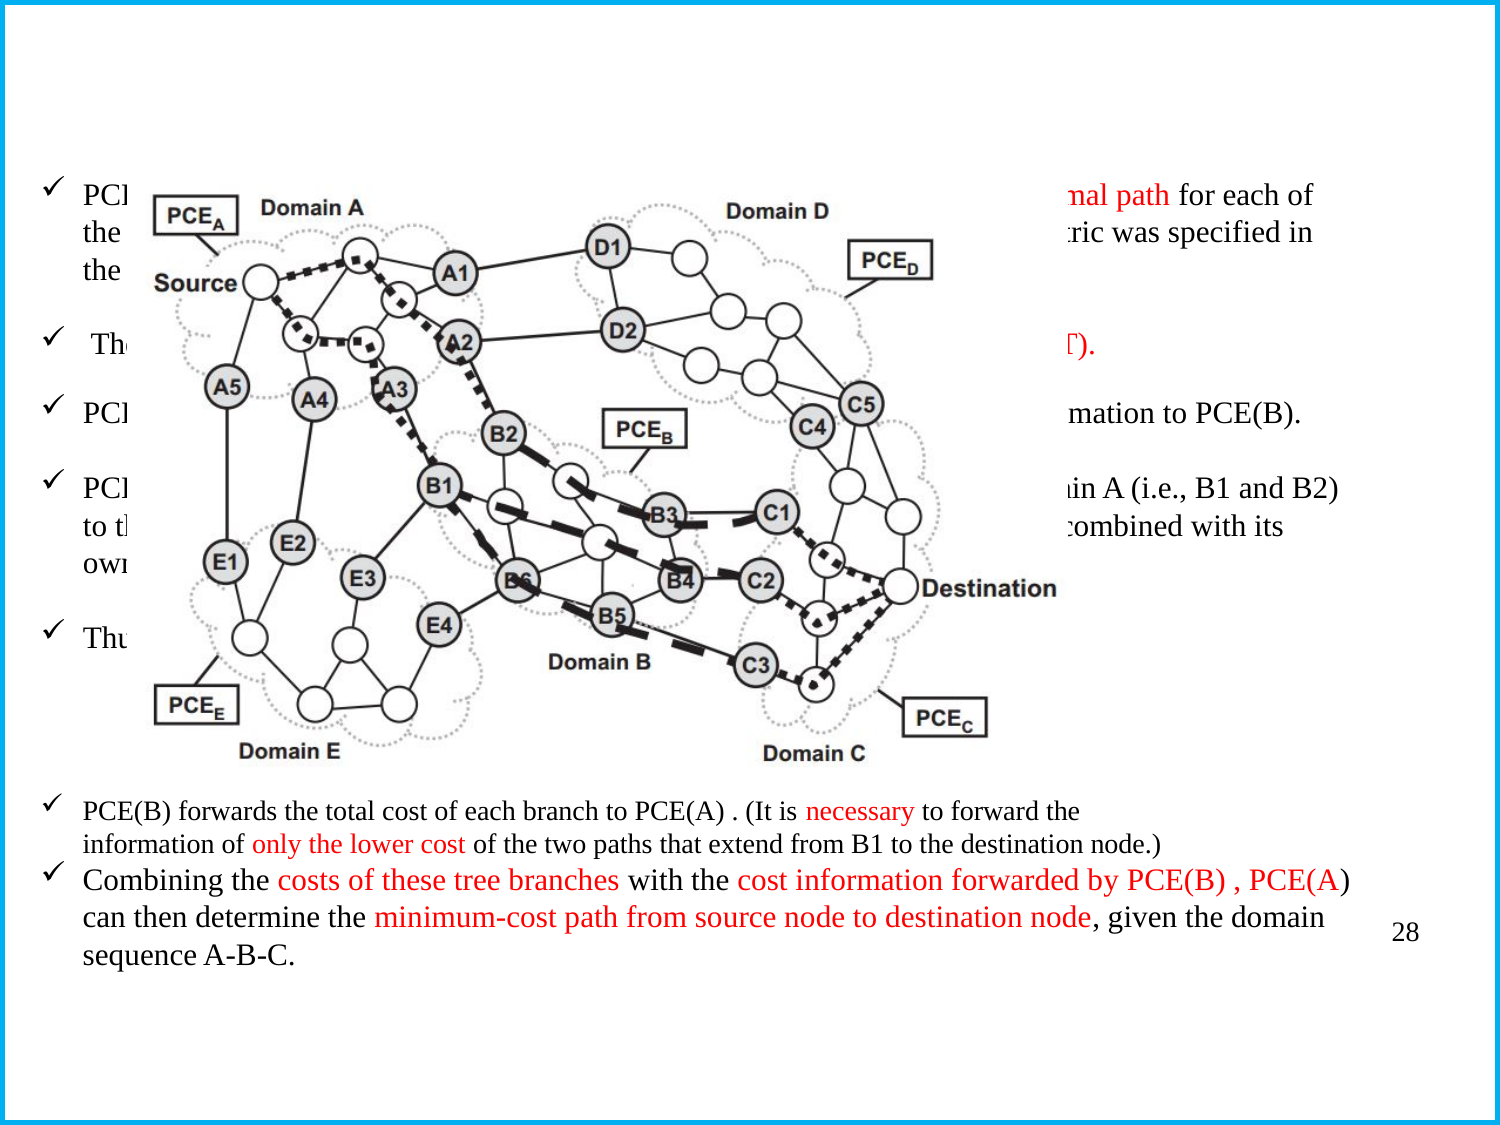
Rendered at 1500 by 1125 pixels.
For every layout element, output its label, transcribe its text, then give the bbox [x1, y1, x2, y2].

text_box PCE(C) calculates the total cost of each branch of the tree and passes this information to PCE(B). PCE(B) proceeds to calculate the optimal paths from its BNs that border Domain A (i.e., B1 and B2) to the destination node, using the VSPT cost information provided by PCE(c) combined with its own detailed knowledge of Domain B. Thus, the tree branches now extend from B1 and B2 to the destination node. [25, 385, 122, 700]
text_box 28 [1376, 905, 1471, 955]
picture [127, 166, 1068, 767]
text_box PCE(C) has full knowledge of Domain C, and thus is able to calculate the optimal path for each of the three branches of this tree, where “optimal” is with respect to whatever metric was specified in the demand request. The tree that is calculated is referred to as the Virtual Shortest Path Tree(VSPT). [25, 166, 126, 369]
text_box PCE(C) calculates the total cost of each branch of the tree and passes this information to PCE(B). PCE(B) proceeds to calculate the optimal paths from its BNs that border Domain A (i.e., B1 and B2) to the destination node, using the VSPT cost information provided by PCE(c) combined with its own detailed knowledge of Domain B. Thus, the tree branches now extend from B1 and B2 to the destination node. [1073, 385, 1359, 700]
text_box PCE(C) has full knowledge of Domain C, and thus is able to calculate the optimal path for each of the three branches of this tree, where “optimal” is with respect to whatever metric was specified in the demand request. The tree that is calculated is referred to as the Virtual Shortest Path Tree(VSPT). [1069, 166, 1341, 369]
text_box PCE(B) forwards the total cost of each branch to PCE(A) . (It is necessary to forward the information of only the lower cost of the two paths that extend from B1 to the destination node.) [25, 784, 1198, 851]
text_box Combining the costs of these tree branches with the cost information forwarded by PCE(B) , PCE(A) can then determine the minimum-cost path from source node to destination node, given the domain sequence A-B-C. [25, 851, 1393, 979]
